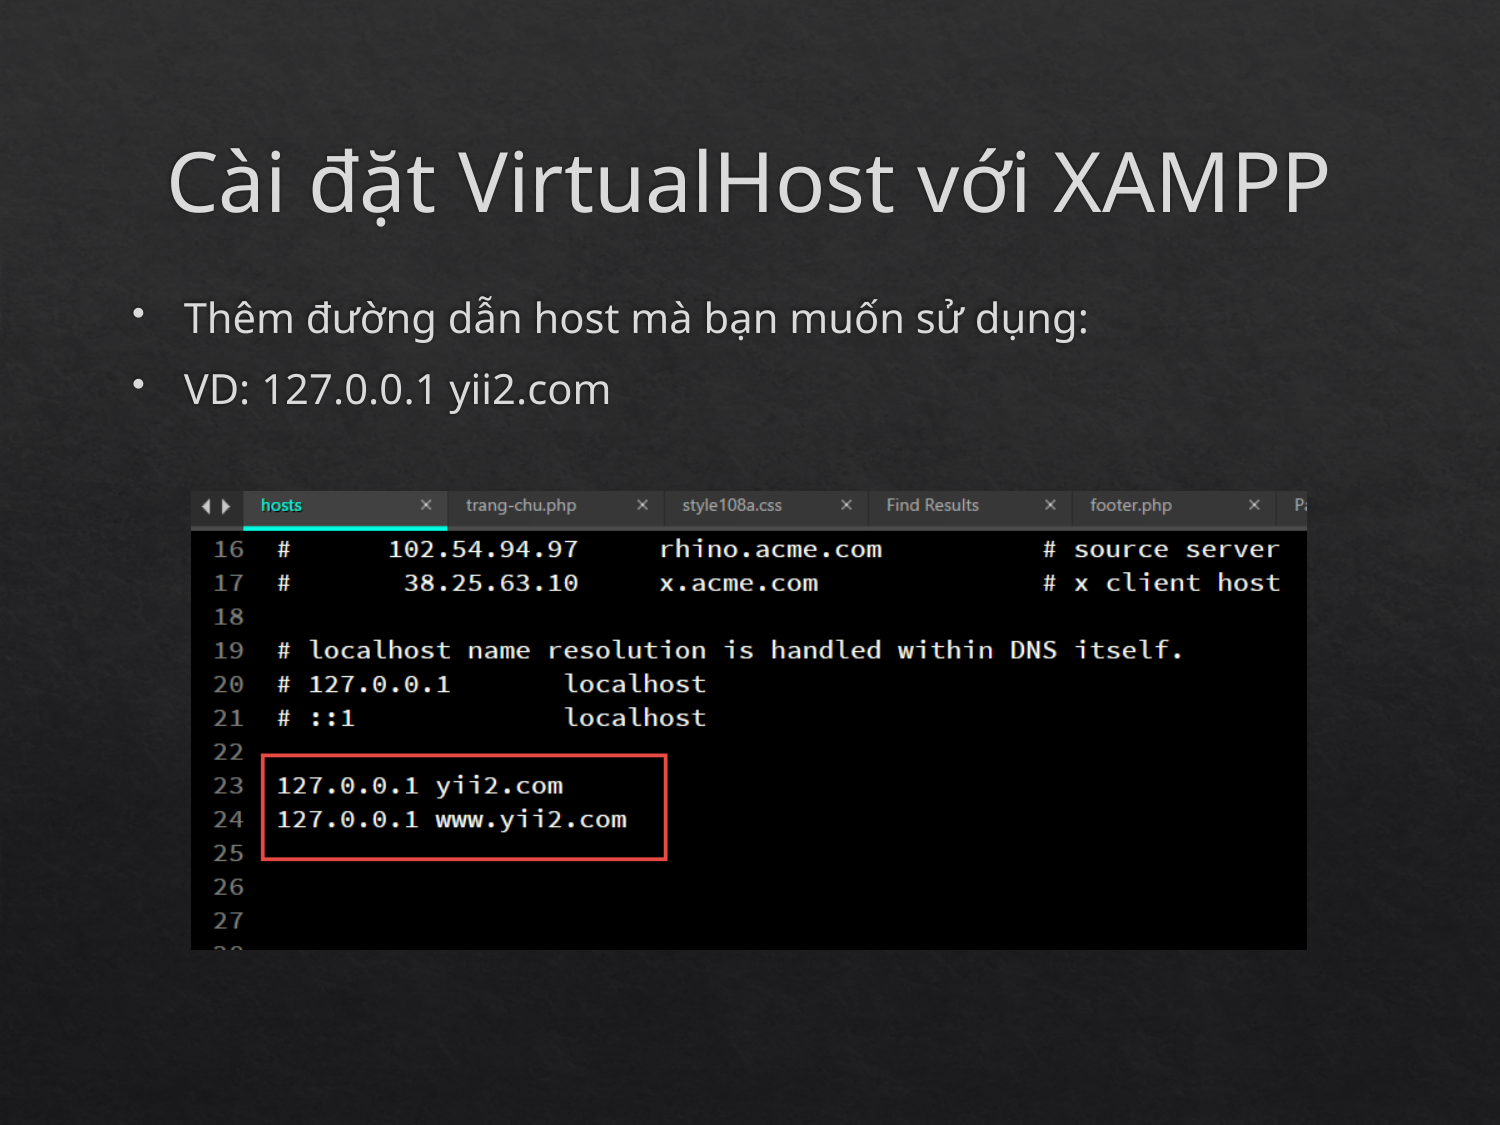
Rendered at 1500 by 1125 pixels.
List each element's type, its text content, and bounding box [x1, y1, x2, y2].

list Thêm đường dẫn host mà bạn muốn sử dụng: VD: 127.0.0.1 yii2.com [112, 284, 1387, 950]
title Cài đặt VirtualHost với XAMPP [112, 99, 1387, 260]
picture [191, 490, 1308, 951]
